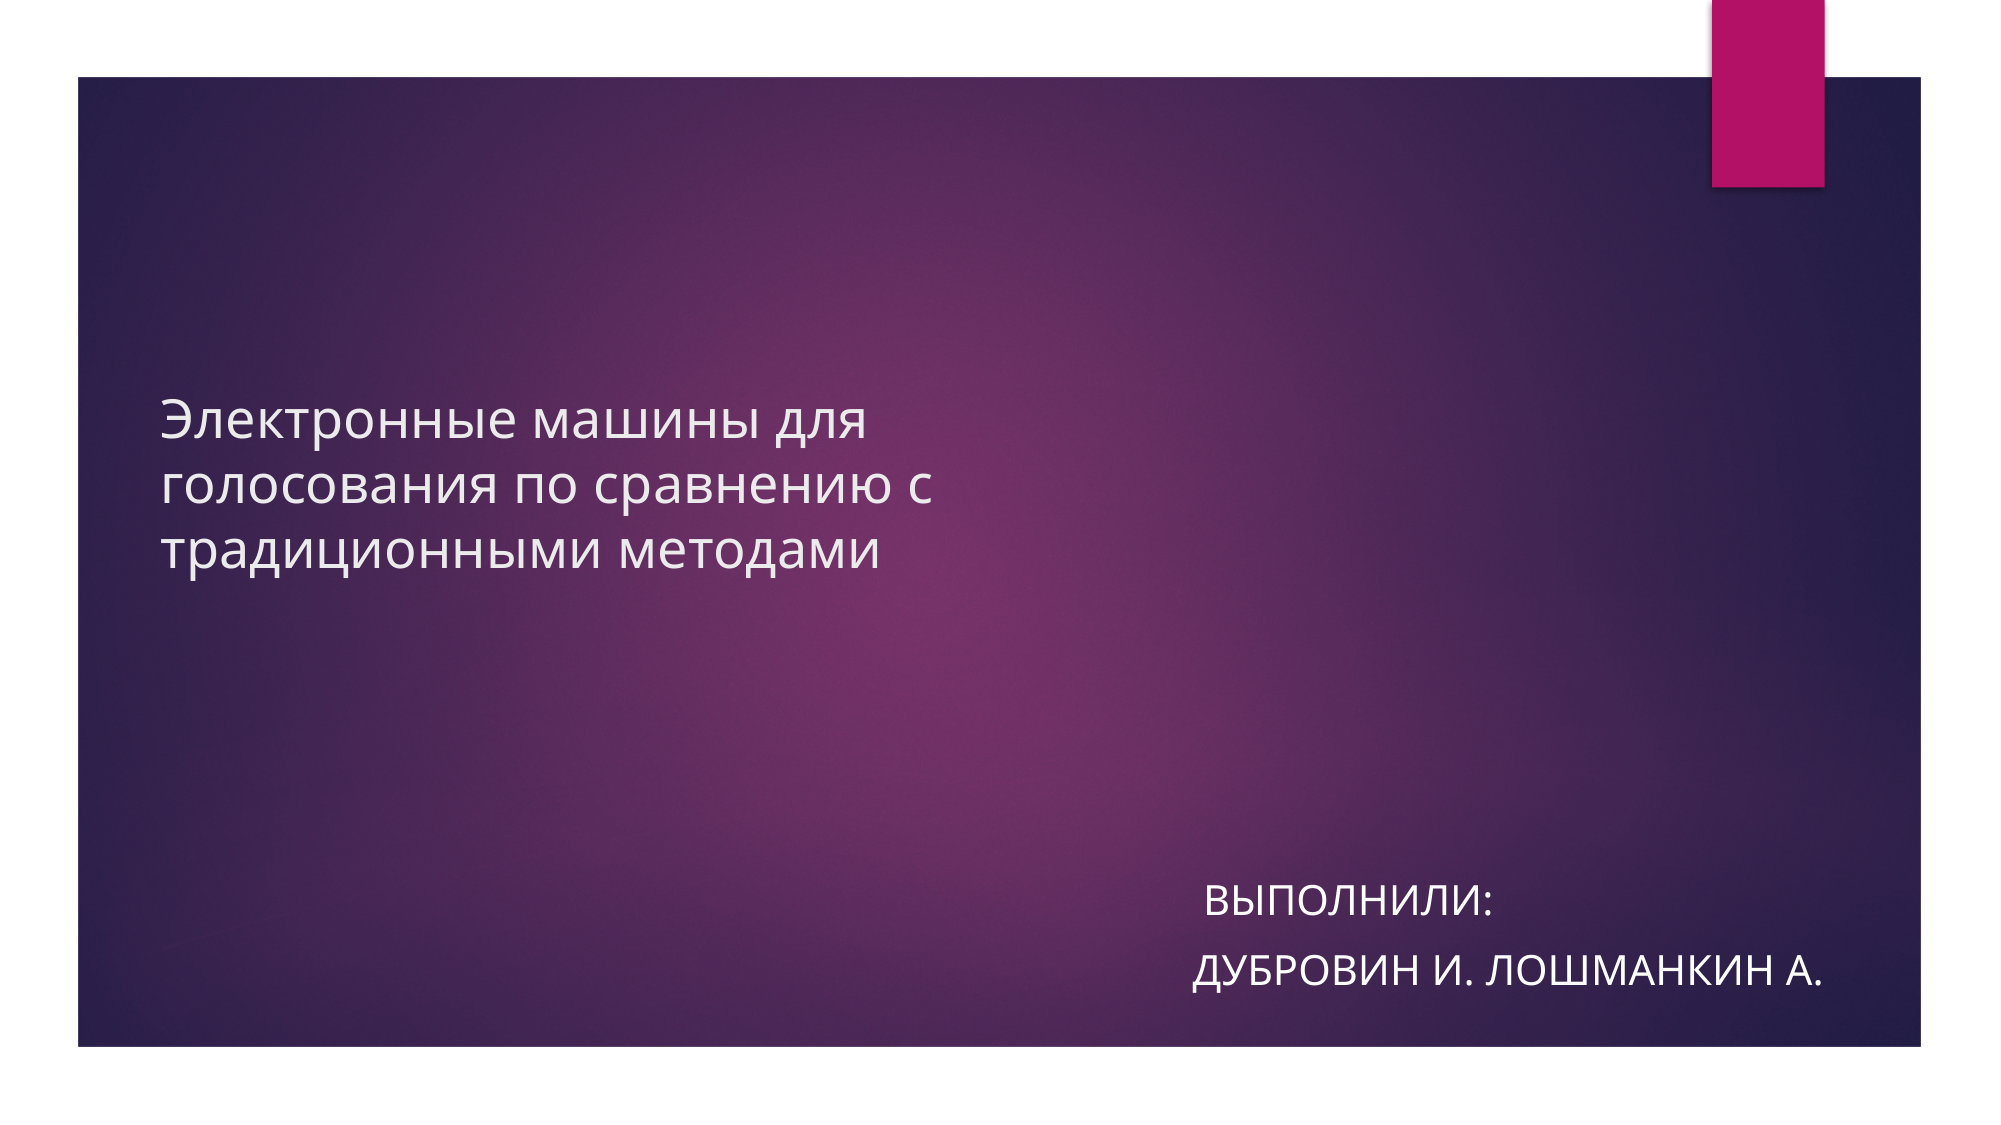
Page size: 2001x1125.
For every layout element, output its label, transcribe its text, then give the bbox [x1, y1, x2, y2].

subtitle выполнили: Дубровин и. Лошманкин а. [1177, 865, 1894, 1013]
title Электронные машины для голосования по сравнению с традиционными методами [145, 372, 1025, 587]
